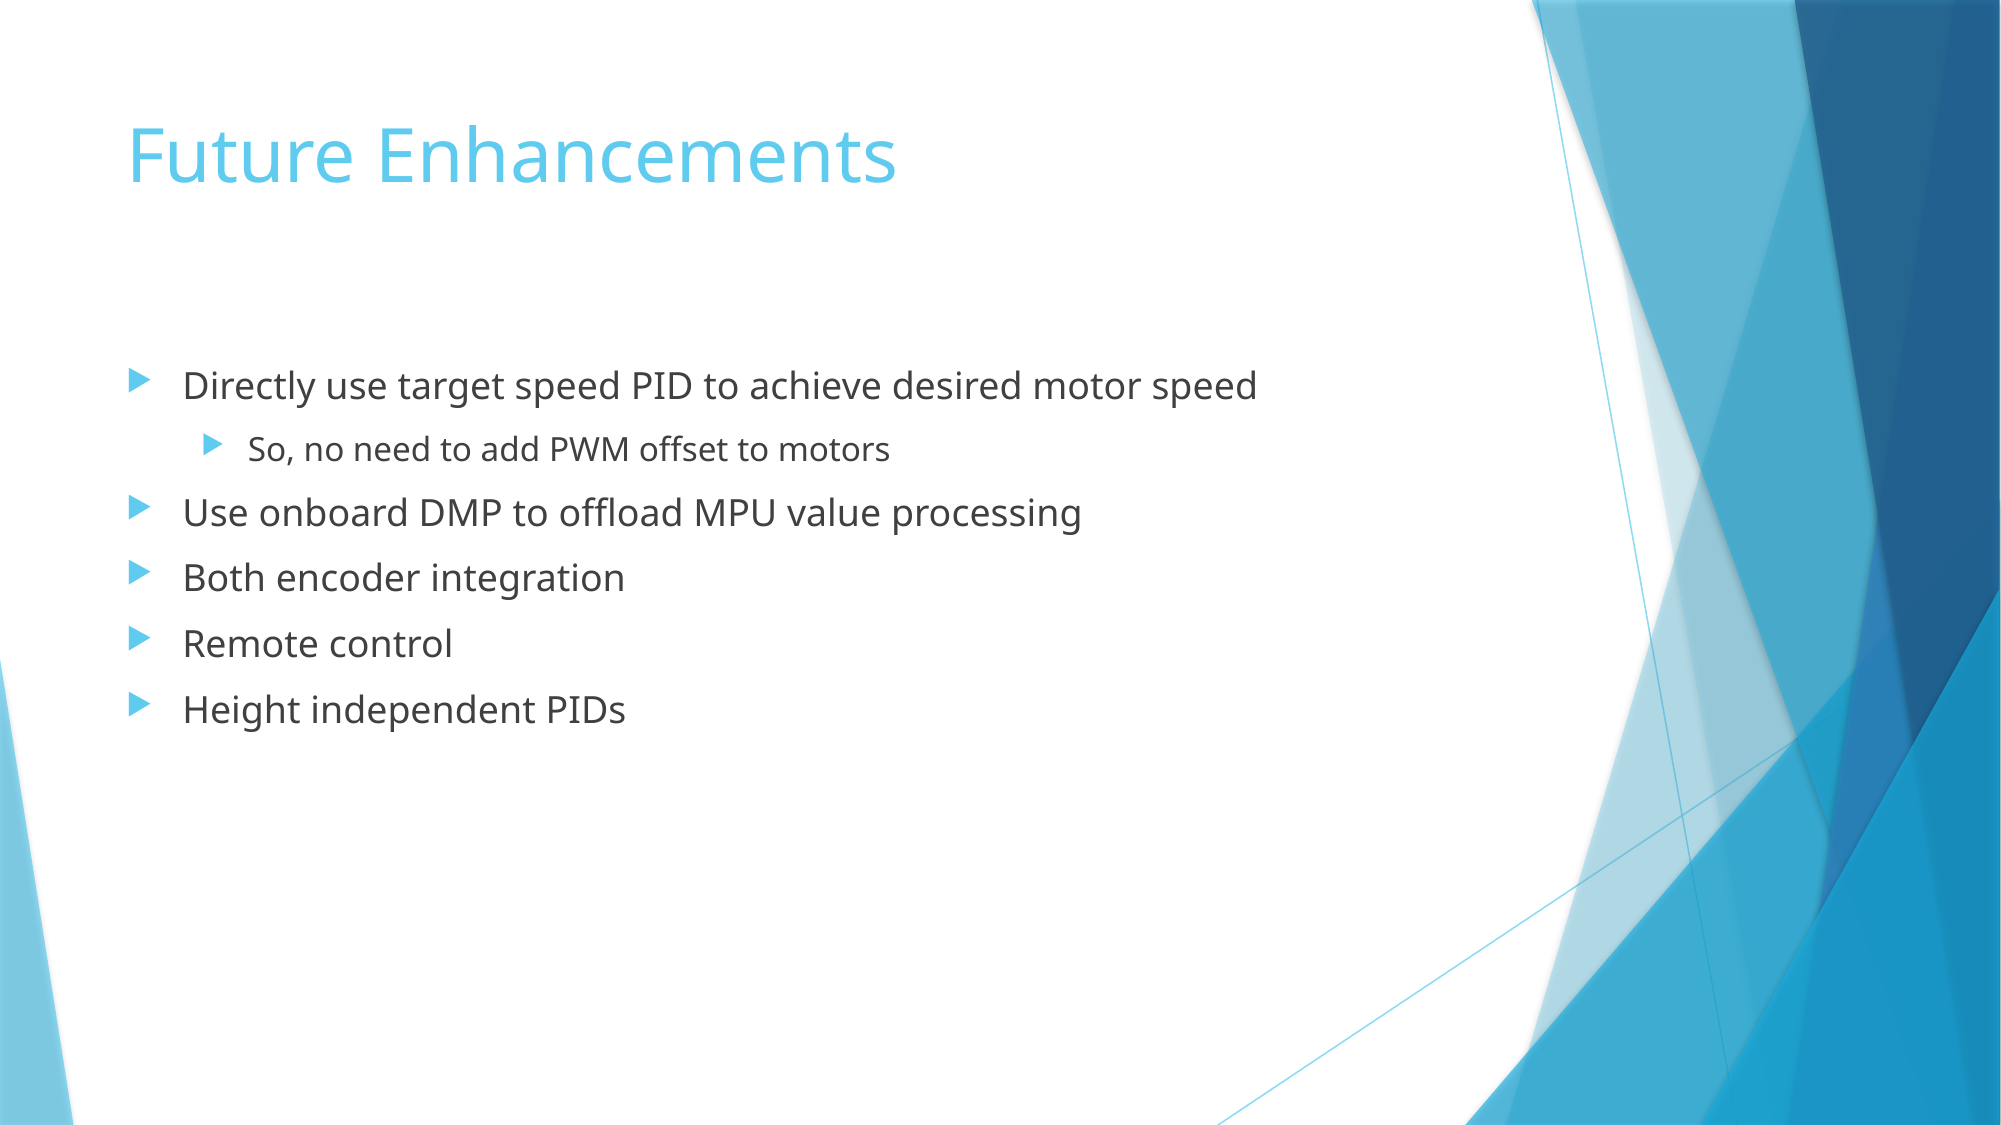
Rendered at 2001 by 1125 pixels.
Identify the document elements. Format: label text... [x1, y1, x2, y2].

list Directly use target speed PID to achieve desired motor speed So, no need to add PWM offset to motors Use onboard DMP to offload MPU value processing Both encoder integration Remote control Height independent PIDs [111, 354, 1522, 992]
title Future Enhancements [111, 99, 1522, 317]
